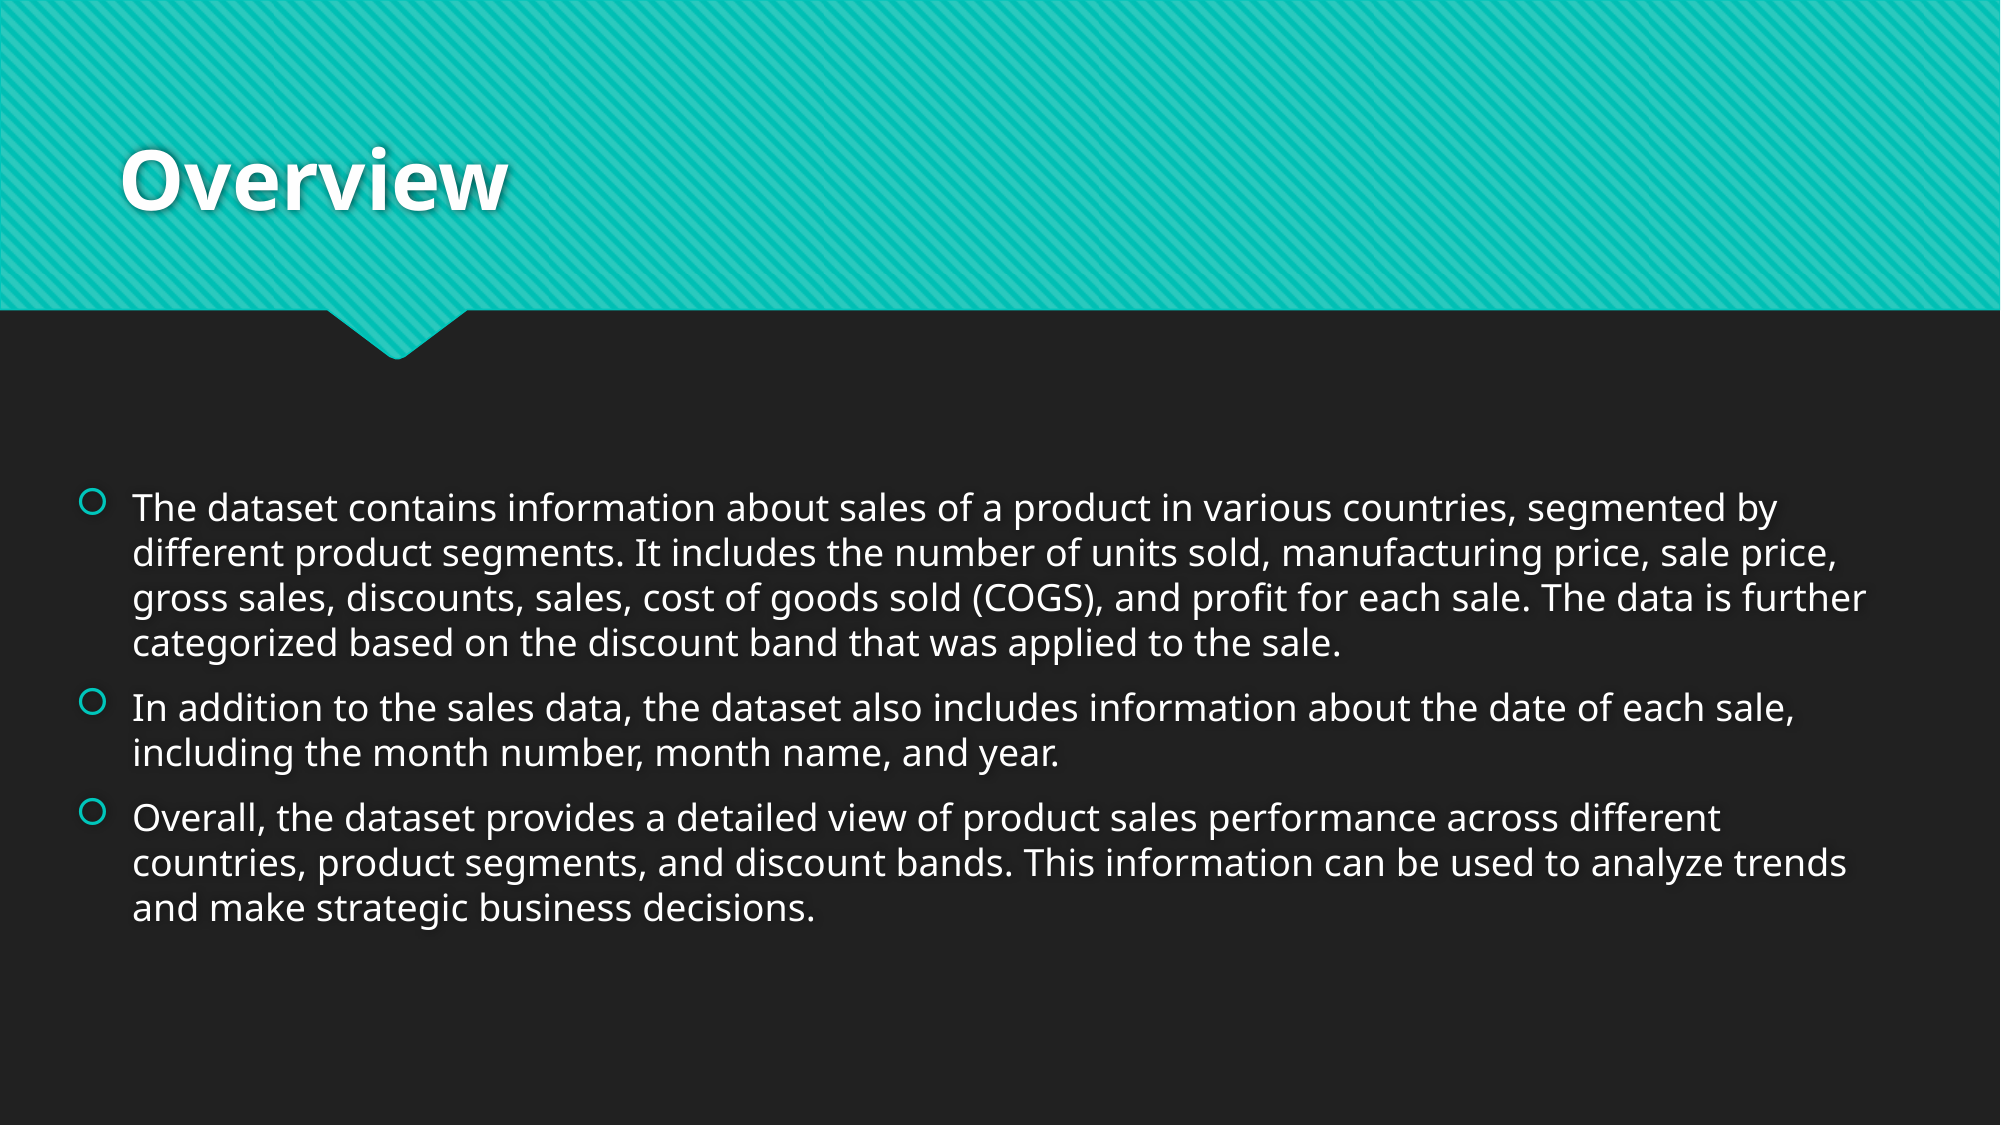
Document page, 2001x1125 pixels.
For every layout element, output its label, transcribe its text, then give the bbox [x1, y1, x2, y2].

title Overview [103, 115, 1706, 235]
list The dataset contains information about sales of a product in various countries, segmented by different product segments. It includes the number of units sold, manufacturing price, sale price, gross sales, discounts, sales, cost of goods sold (COGS), and profit for each sale. The data is further categorized based on the discount band that was applied to the sale. In addition to the sales data, the dataset also includes information about the date of each sale, including the month number, month name, and year. Overall, the dataset provides a detailed view of product sales performance across different countries, product segments, and discount bands. This information can be used to analyze trends and make strategic business decisions. [60, 373, 1892, 1105]
